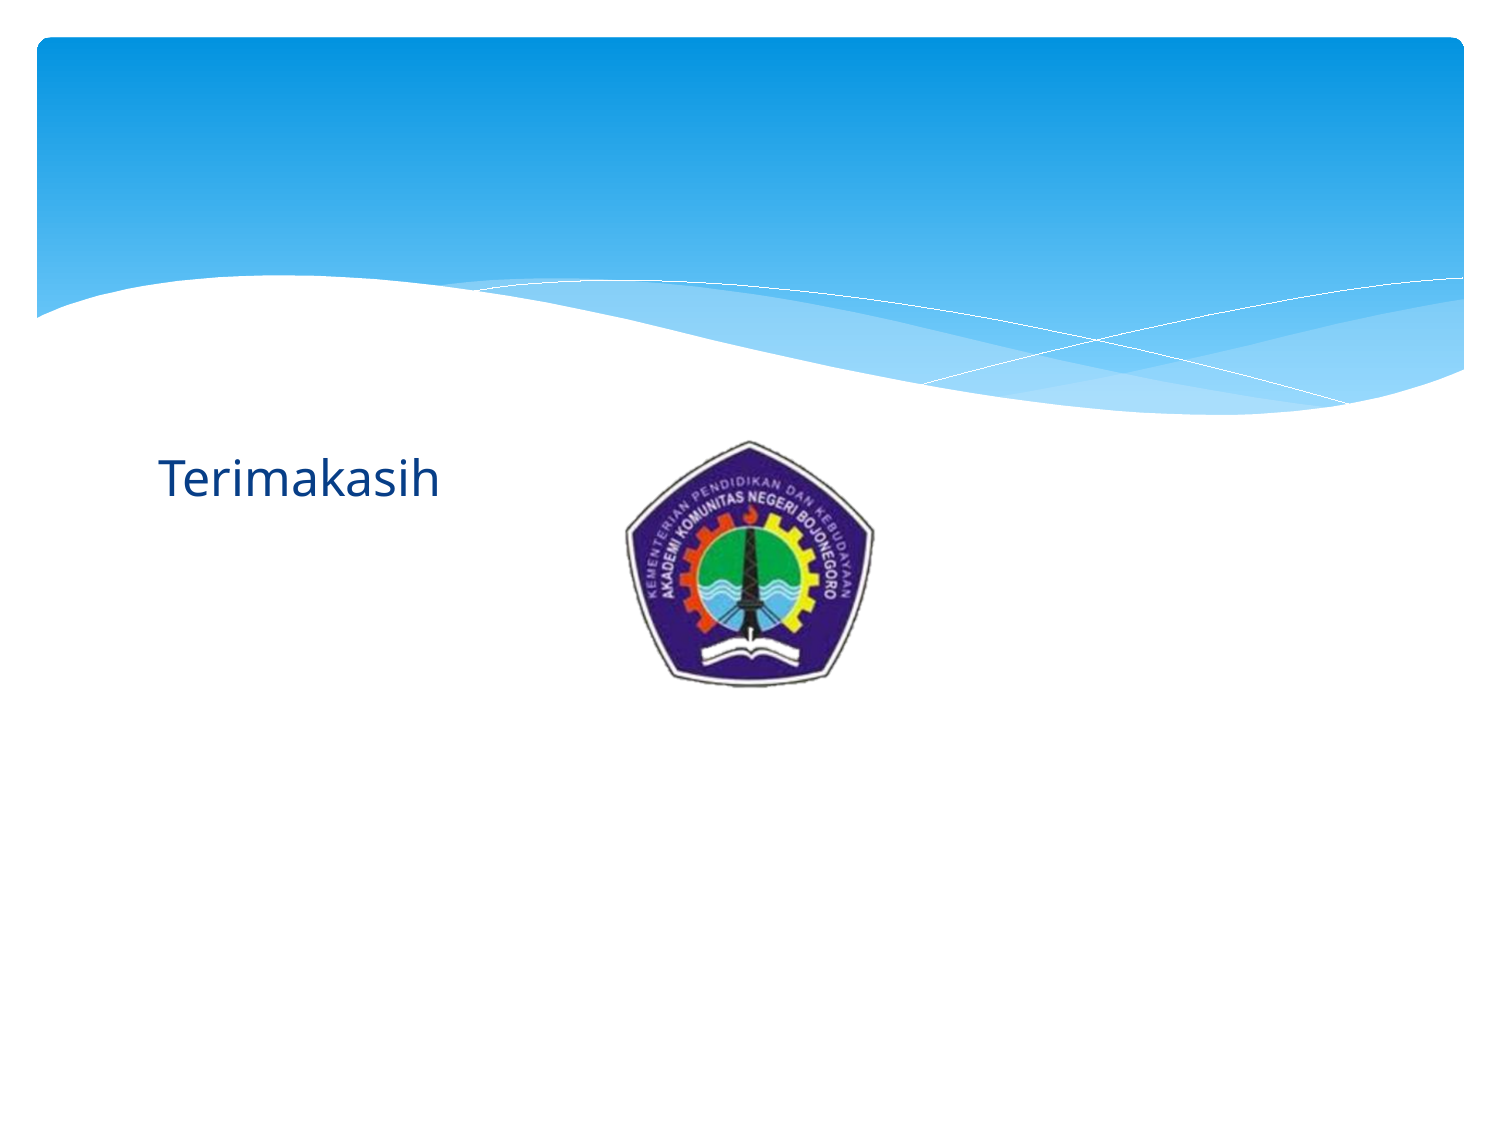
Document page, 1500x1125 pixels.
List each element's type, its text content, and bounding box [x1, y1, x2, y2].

picture [619, 431, 881, 694]
list Terimakasih [143, 438, 1359, 1005]
